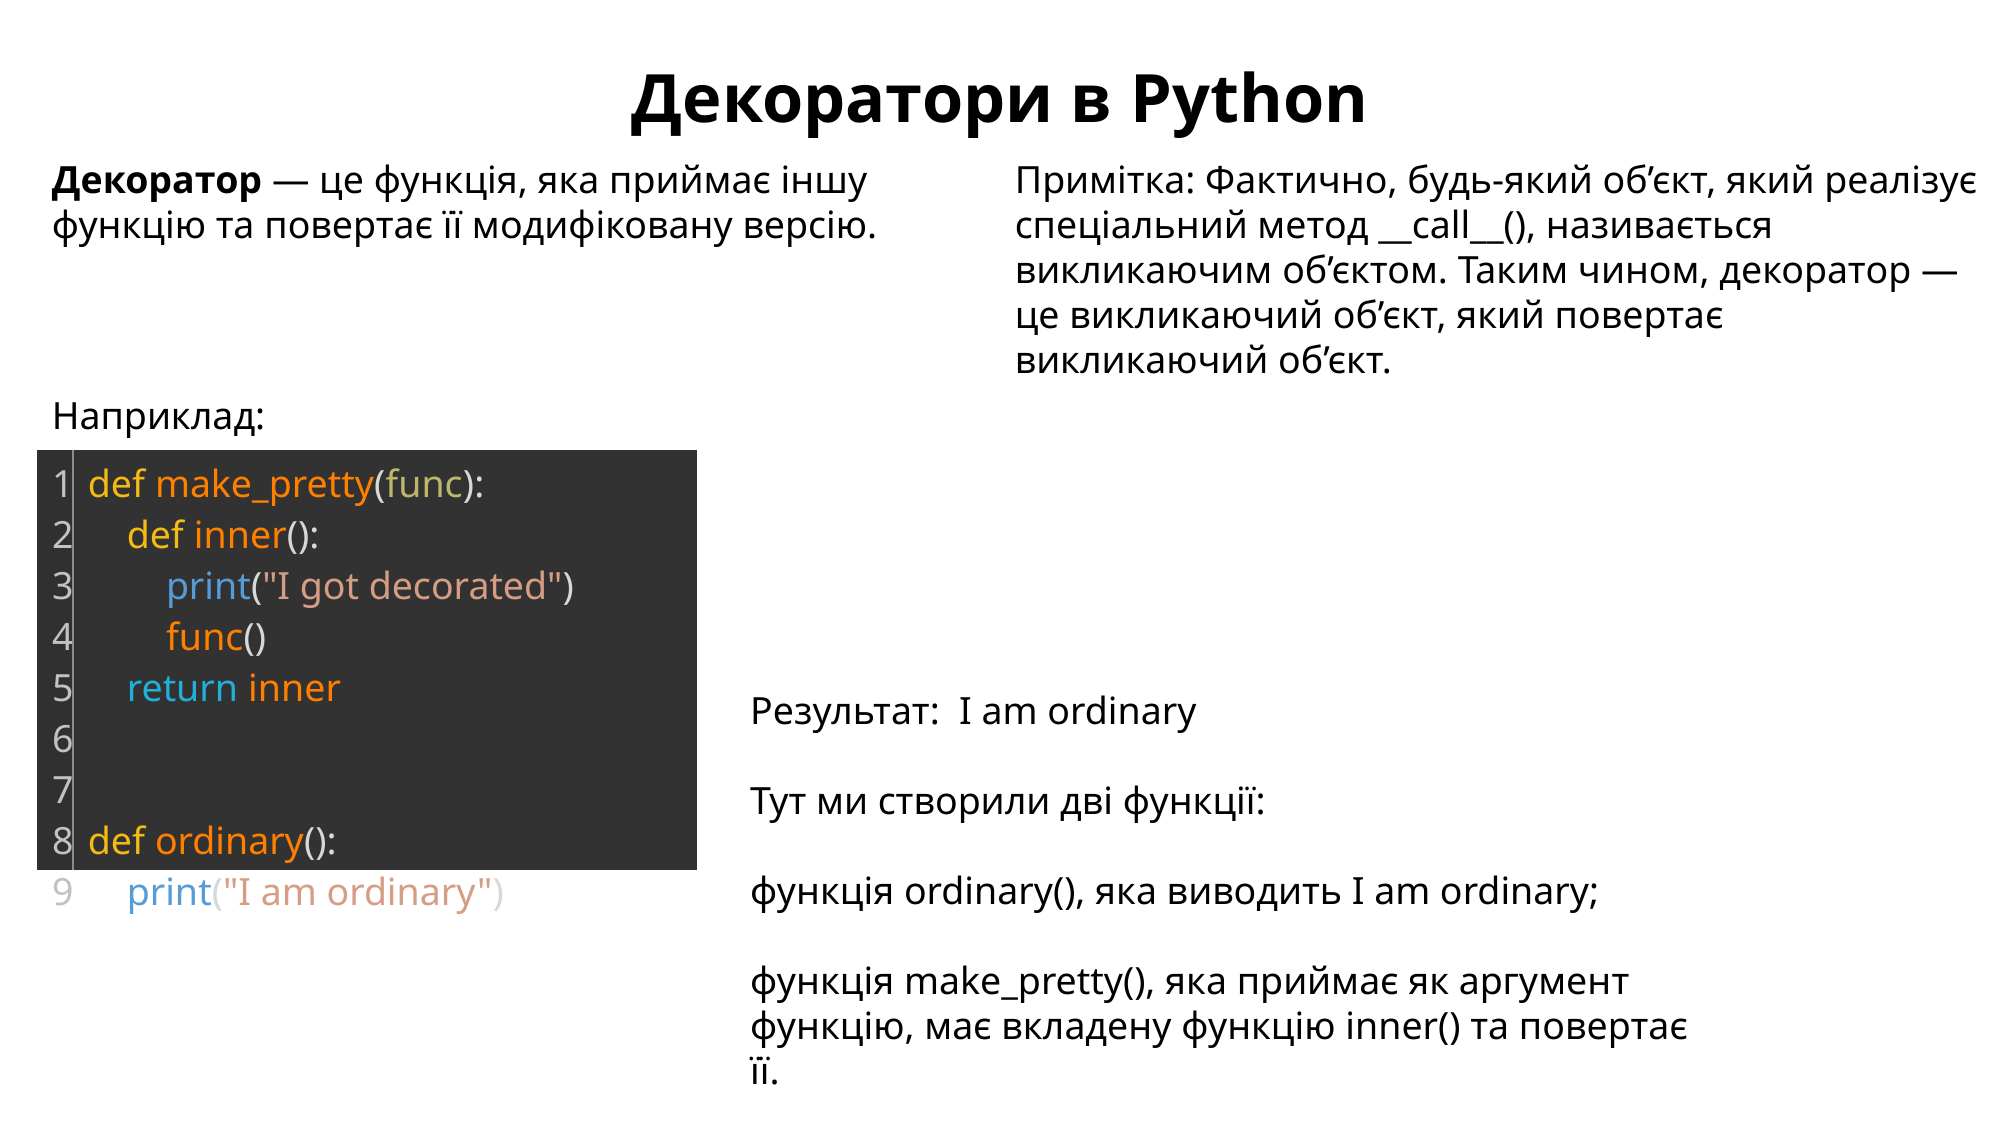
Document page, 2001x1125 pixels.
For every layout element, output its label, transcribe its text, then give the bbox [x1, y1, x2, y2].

table_header 1 2 3 4 5 6 7 8 9 [37, 450, 72, 870]
text_box Примітка: Фактично, будь-який об’єкт, який реалізує спеціальний метод __call__(), називається викликаючим об’єктом. Таким чином, декоратор — це викликаючий об’єкт, який повертає викликаючий об’єкт. [999, 148, 2000, 388]
text_box Декоратор — це функція, яка приймає іншу функцію та повертає її модифіковану версію. [37, 148, 999, 343]
table_header def make_pretty(func): def inner(): print("I got decorated") func() return inner def ordinary(): print("I am ordinary") [74, 450, 697, 870]
text_box Декоратори в Python [0, 48, 2000, 304]
text_box Наприклад: [37, 384, 1038, 445]
text_box Результат: I am ordinary Тут ми створили дві функції: функція ordinary(), яка виводить I am ordinary; функція make_pretty(), яка приймає як аргумент функцію, має вкладену функцію inner() та повертає її. [735, 679, 1736, 1100]
